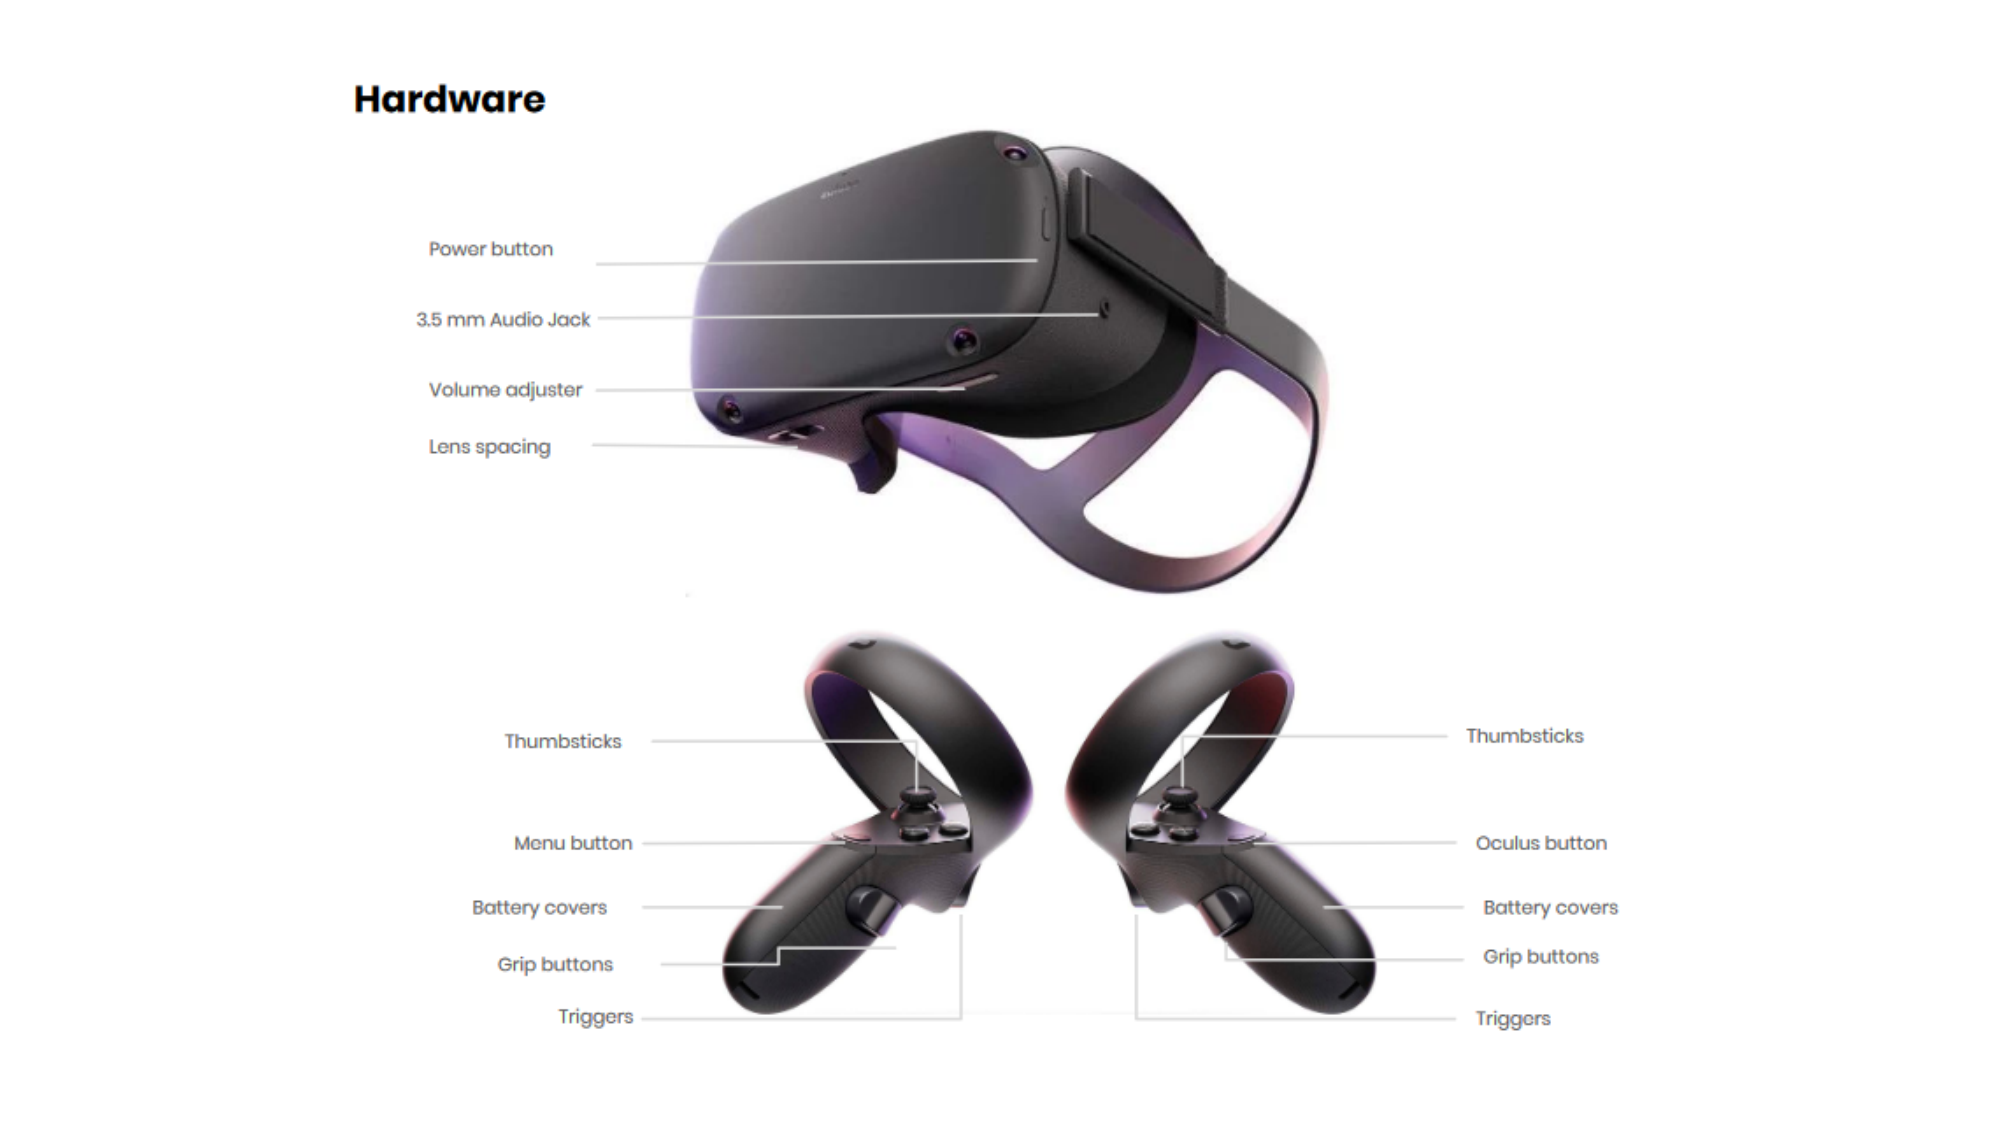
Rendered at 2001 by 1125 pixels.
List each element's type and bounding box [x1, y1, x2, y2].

picture [335, 61, 1665, 1064]
